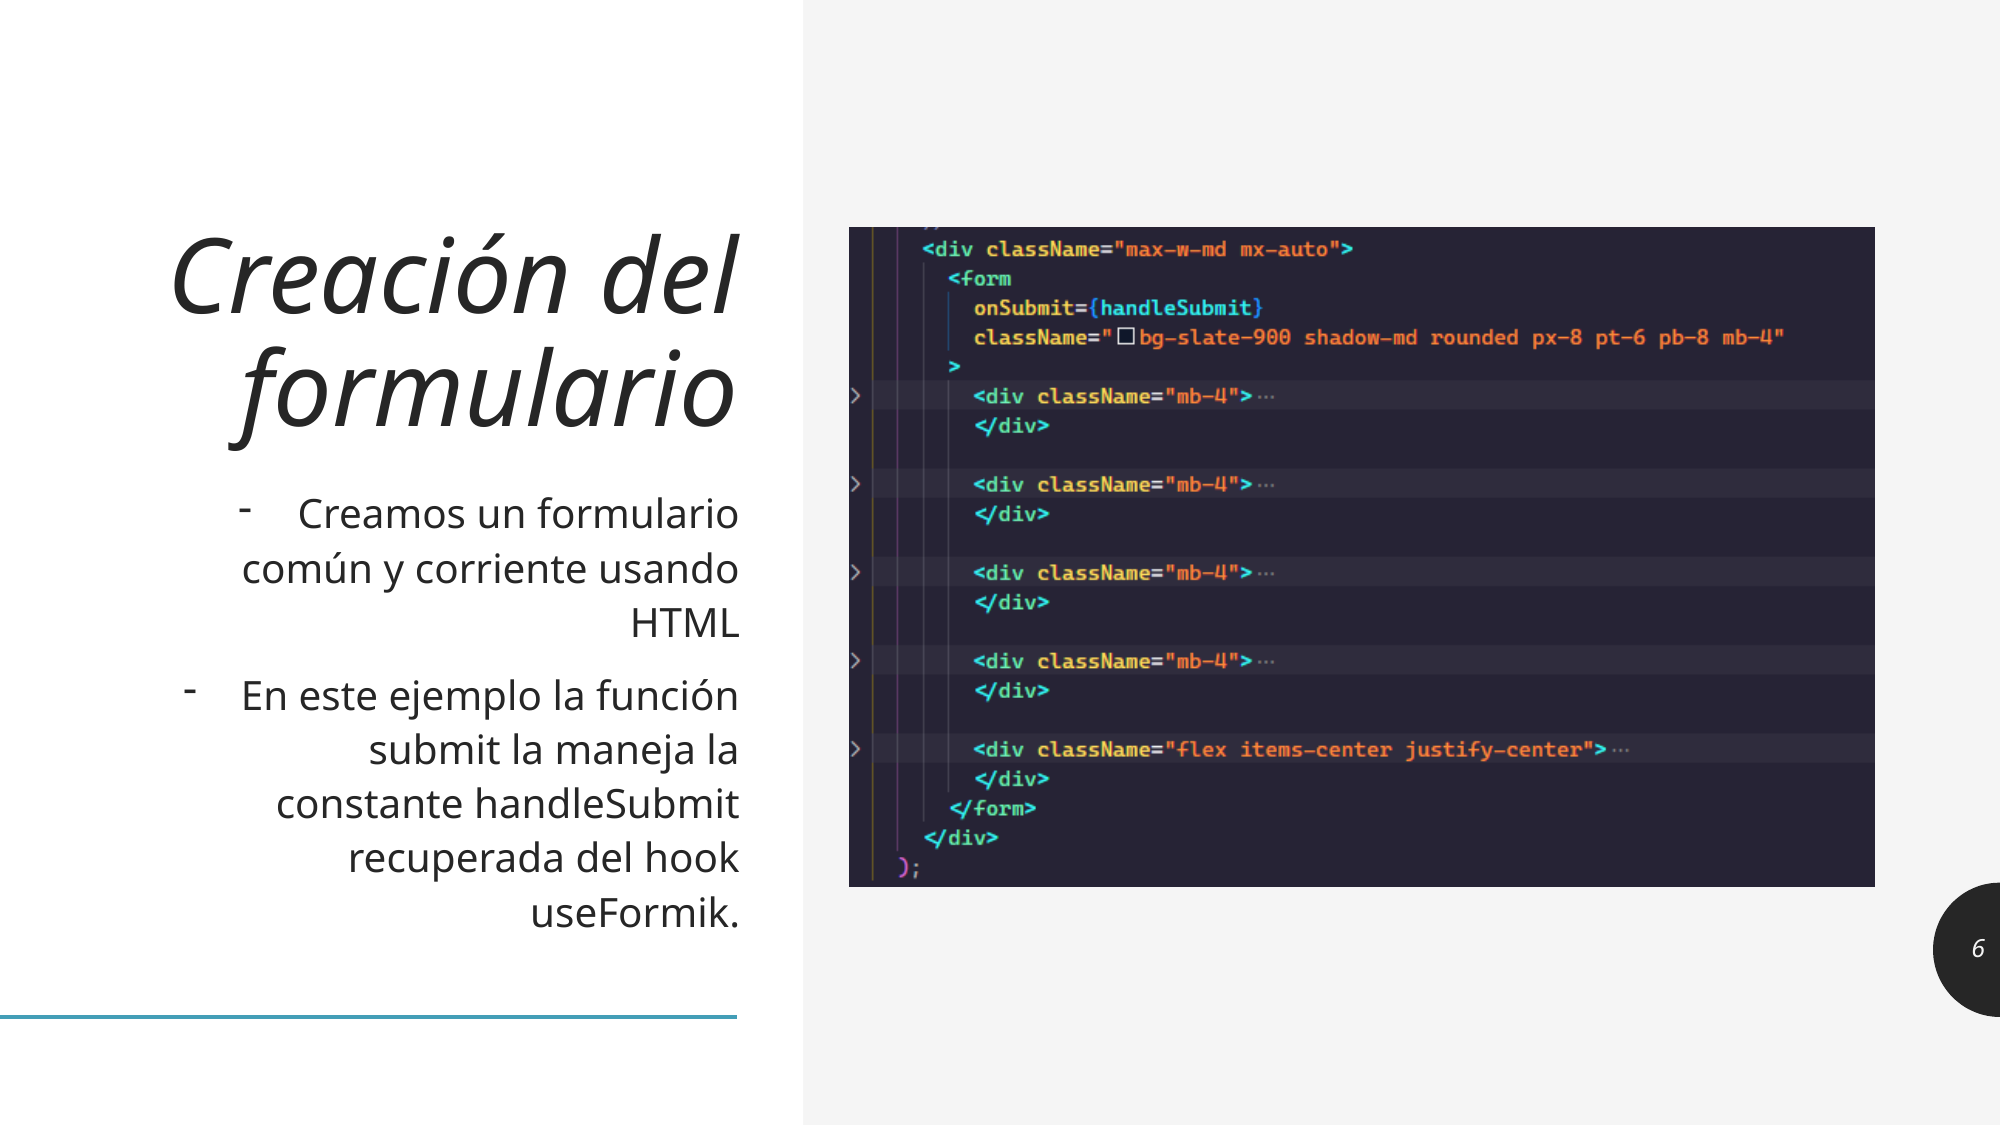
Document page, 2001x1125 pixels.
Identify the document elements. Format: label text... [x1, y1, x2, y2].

title Creación del formulario [125, 91, 754, 457]
list Creamos un formulario común y corriente usando HTML En este ejemplo la función submit la maneja la constante handleSubmit recuperada del hook useFormik. [125, 474, 756, 944]
slide_number 6 [1933, 919, 2000, 980]
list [849, 227, 1875, 887]
